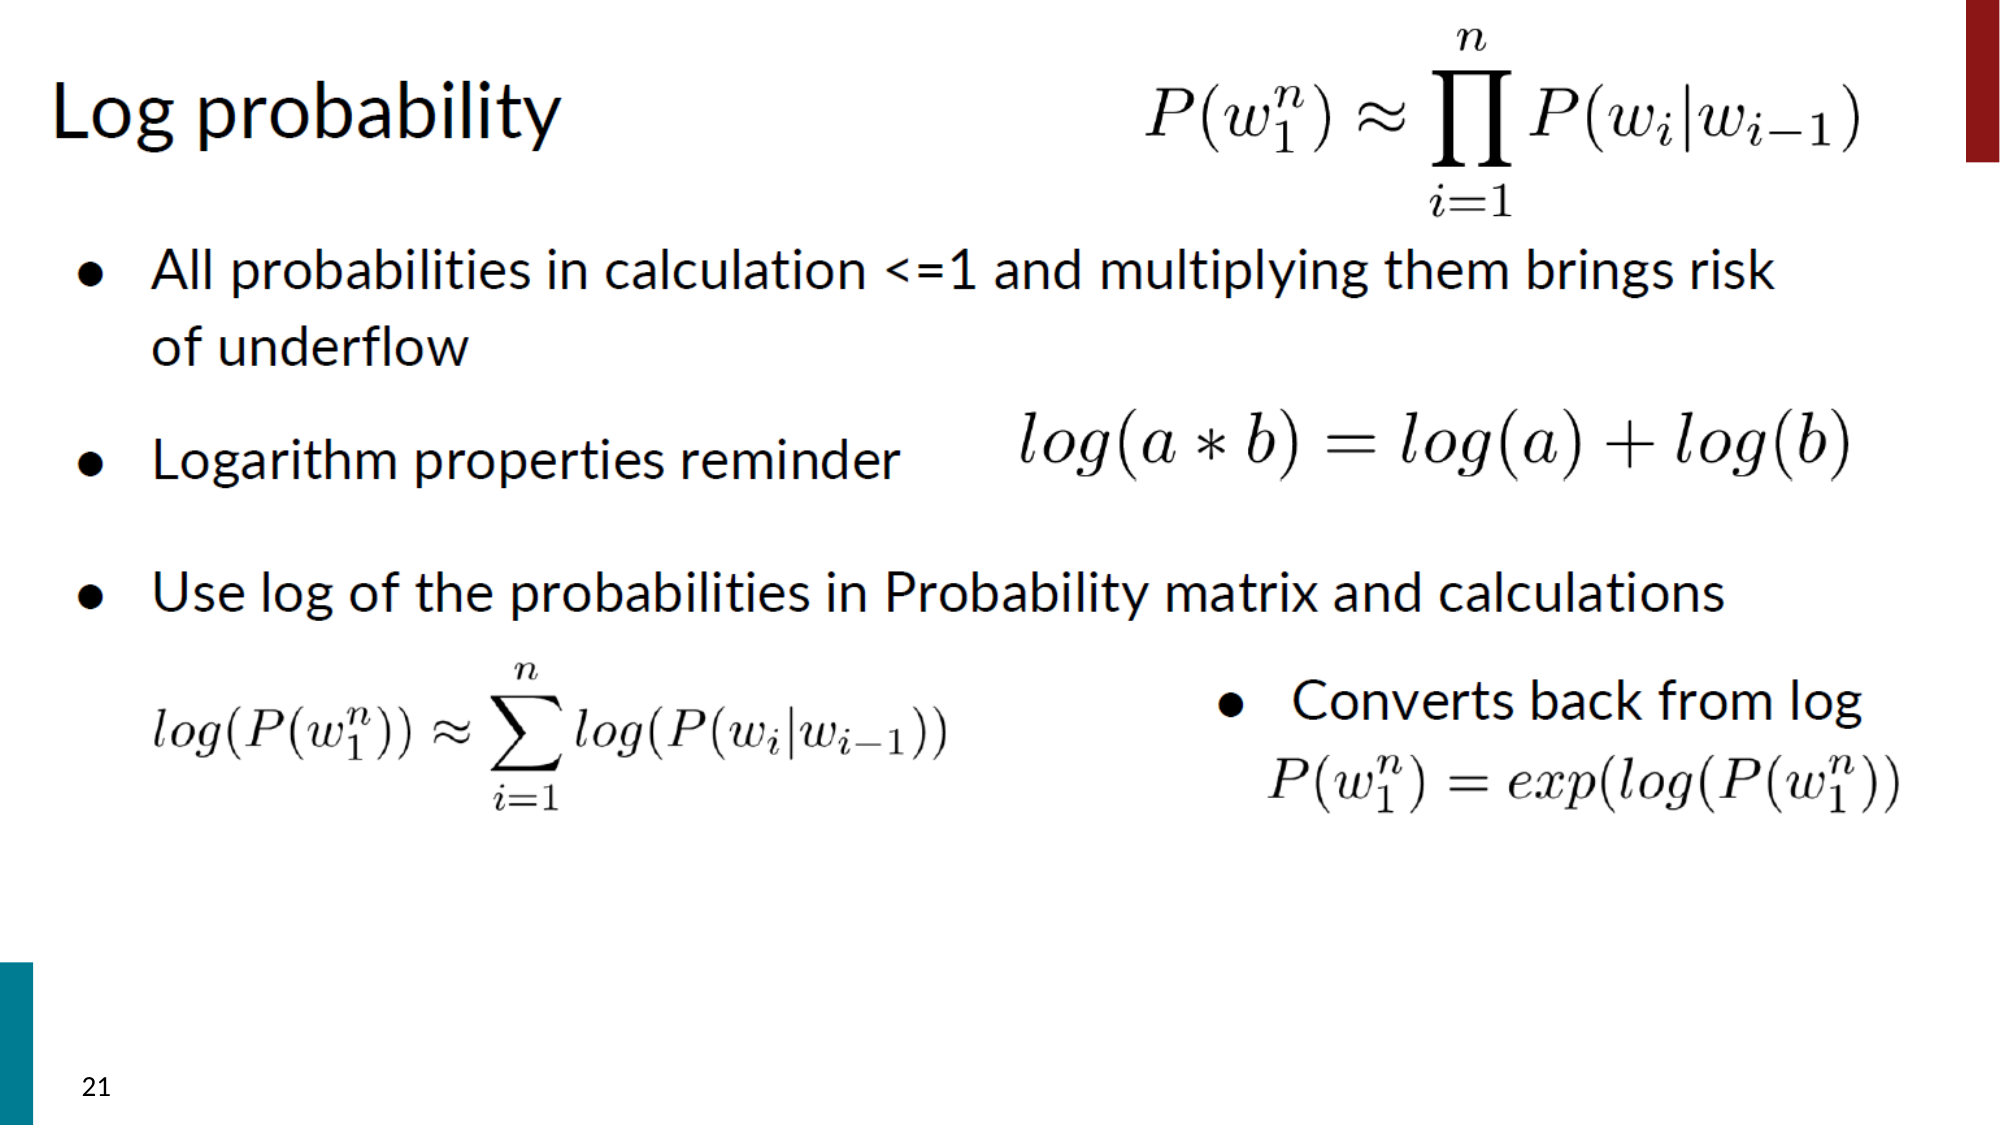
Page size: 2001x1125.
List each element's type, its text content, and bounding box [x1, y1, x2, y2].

slide_number 21 [77, 1067, 116, 1125]
picture [0, 0, 1965, 919]
